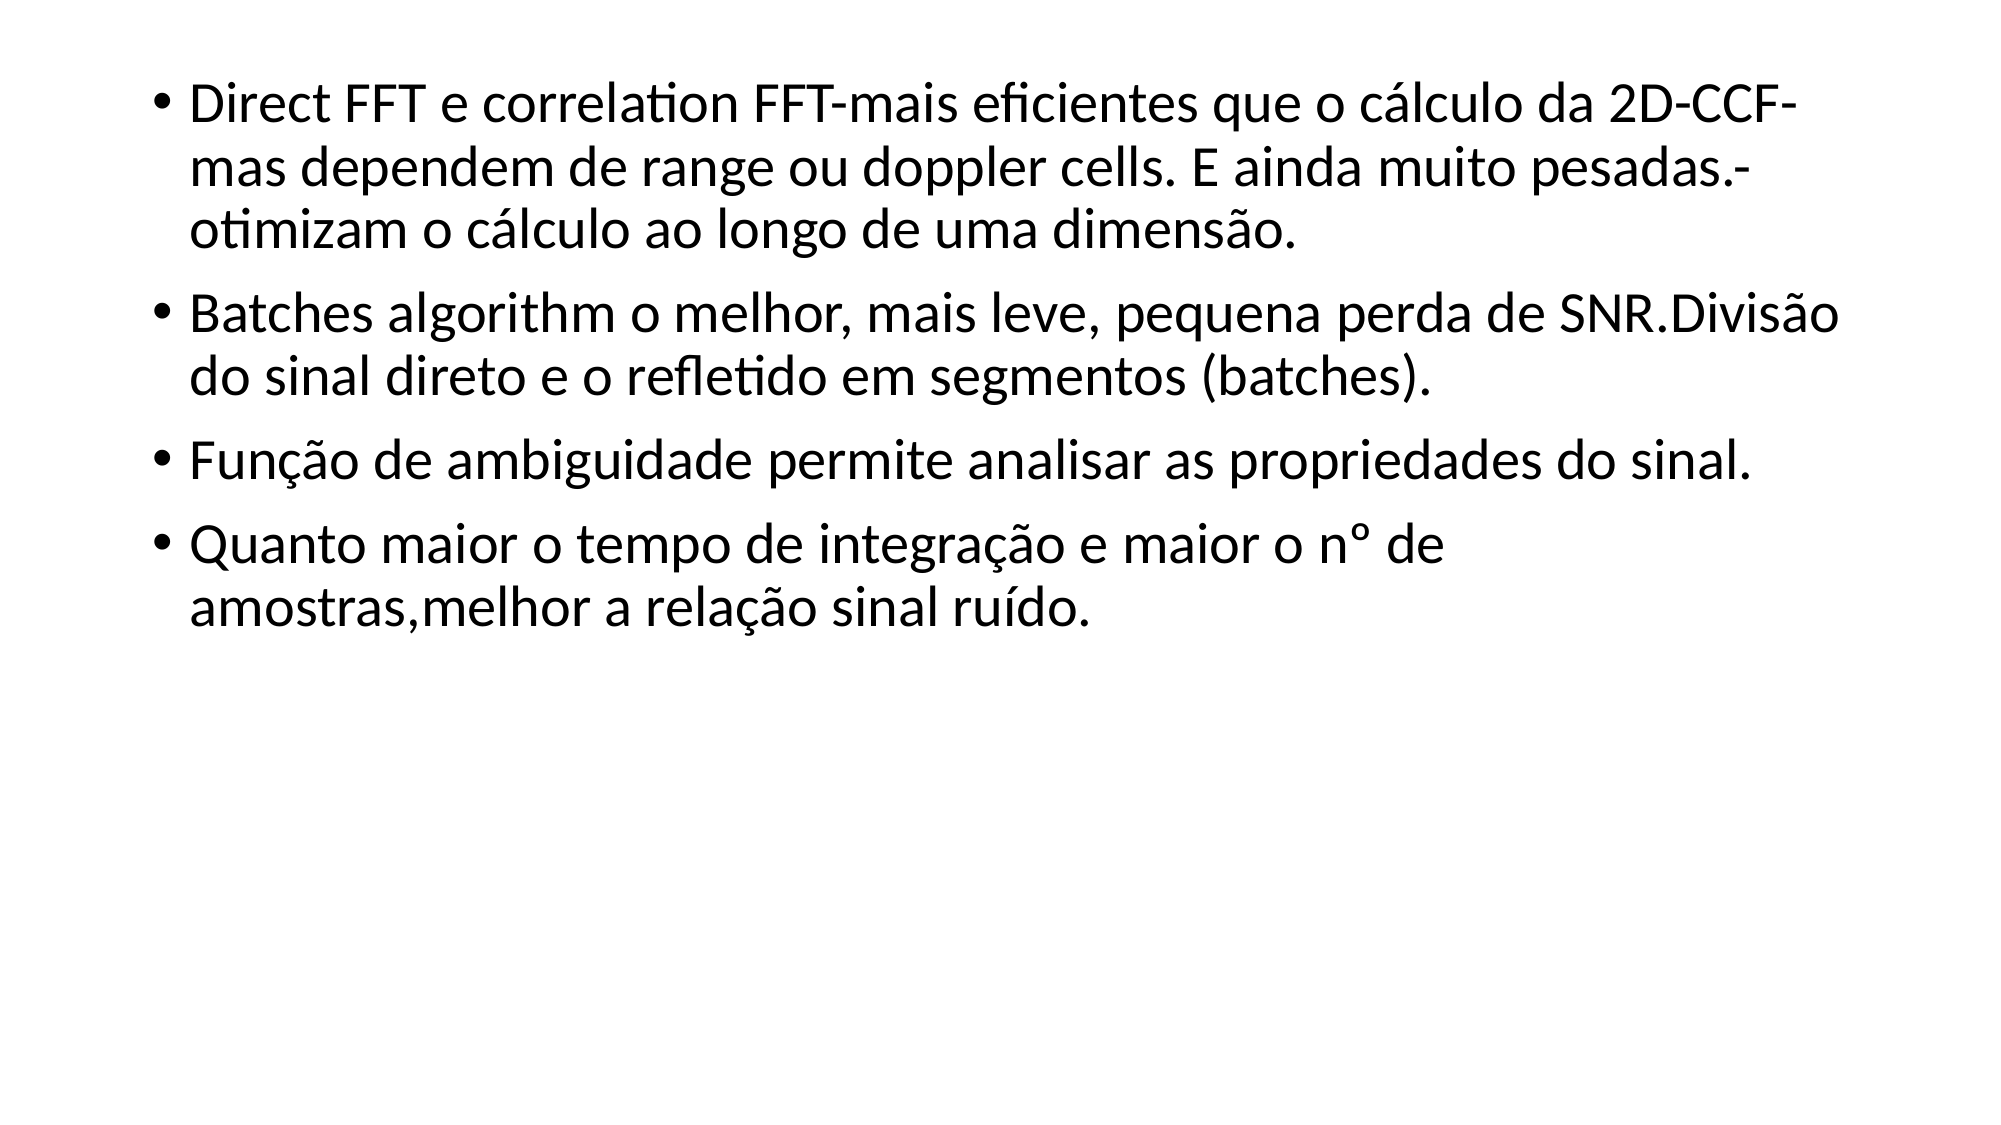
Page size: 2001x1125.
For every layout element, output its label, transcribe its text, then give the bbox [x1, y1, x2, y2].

list Direct FFT e correlation FFT-mais eficientes que o cálculo da 2D-CCF- mas dependem de range ou doppler cells. E ainda muito pesadas.-otimizam o cálculo ao longo de uma dimensão. Batches algorithm o melhor, mais leve, pequena perda de SNR.Divisão do sinal direto e o refletido em segmentos (batches). Função de ambiguidade permite analisar as propriedades do sinal. Quanto maior o tempo de integração e maior o nº de amostras,melhor a relação sinal ruído. [137, 65, 1863, 1014]
